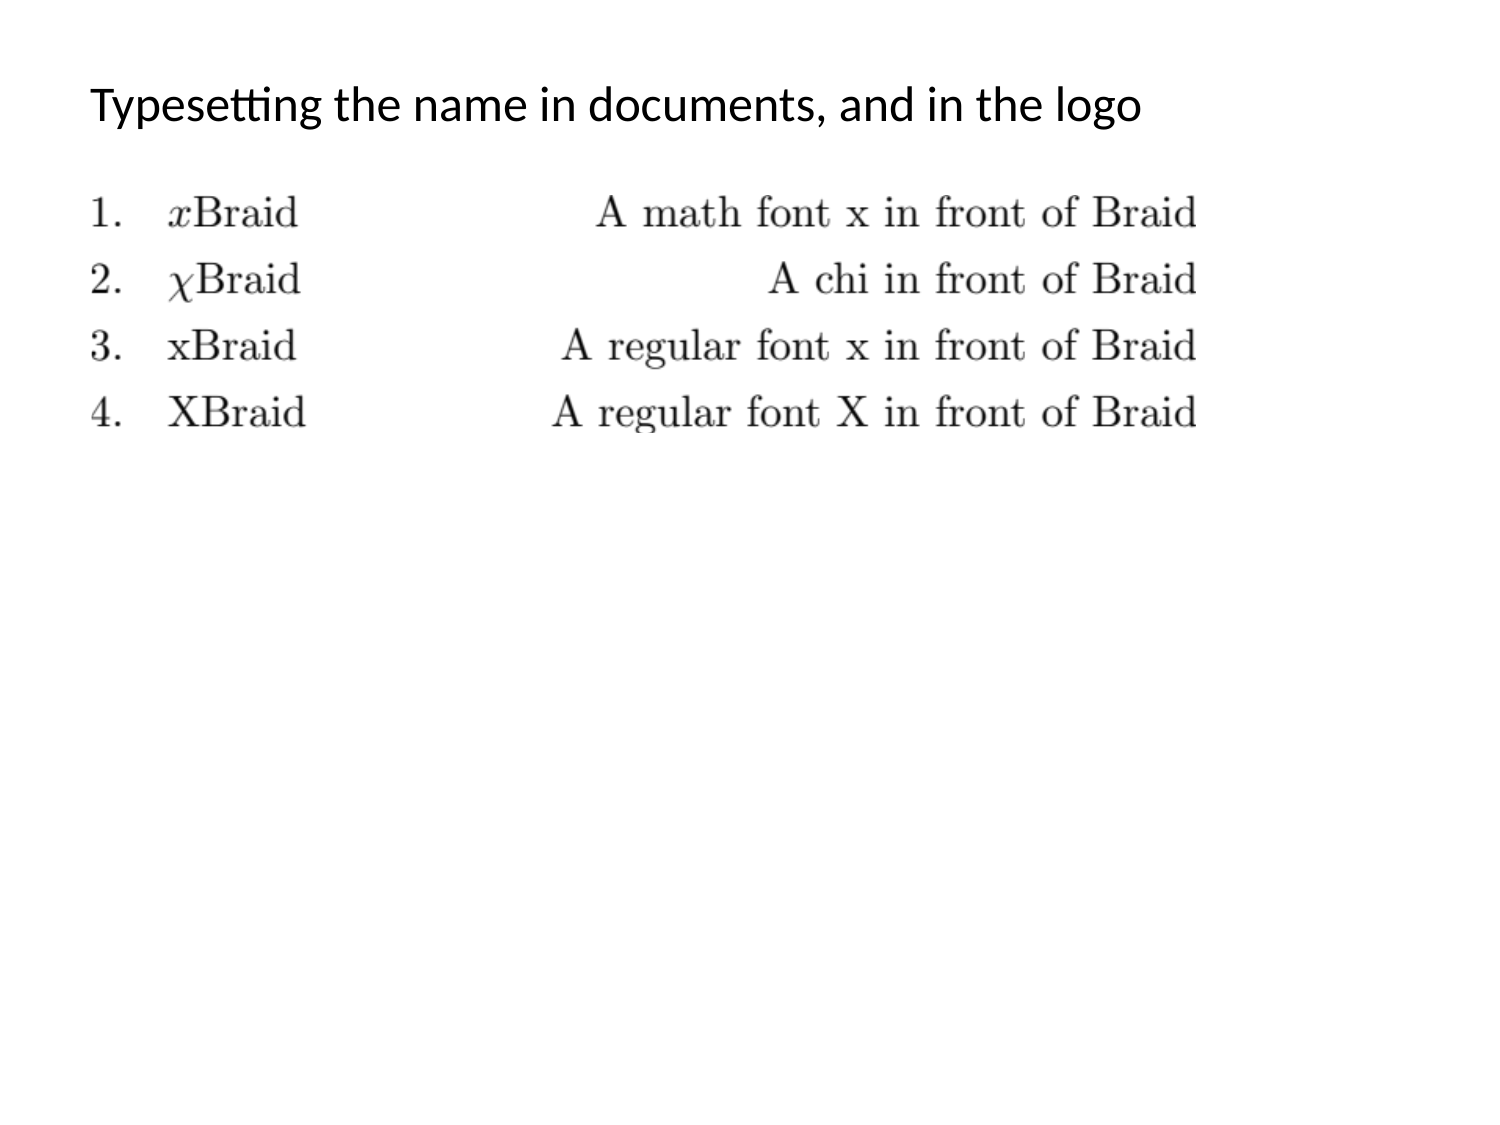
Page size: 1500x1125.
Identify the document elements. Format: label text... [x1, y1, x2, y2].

list Typesetting the name in documents, and in the logo [75, 76, 1425, 196]
picture [91, 194, 1197, 433]
